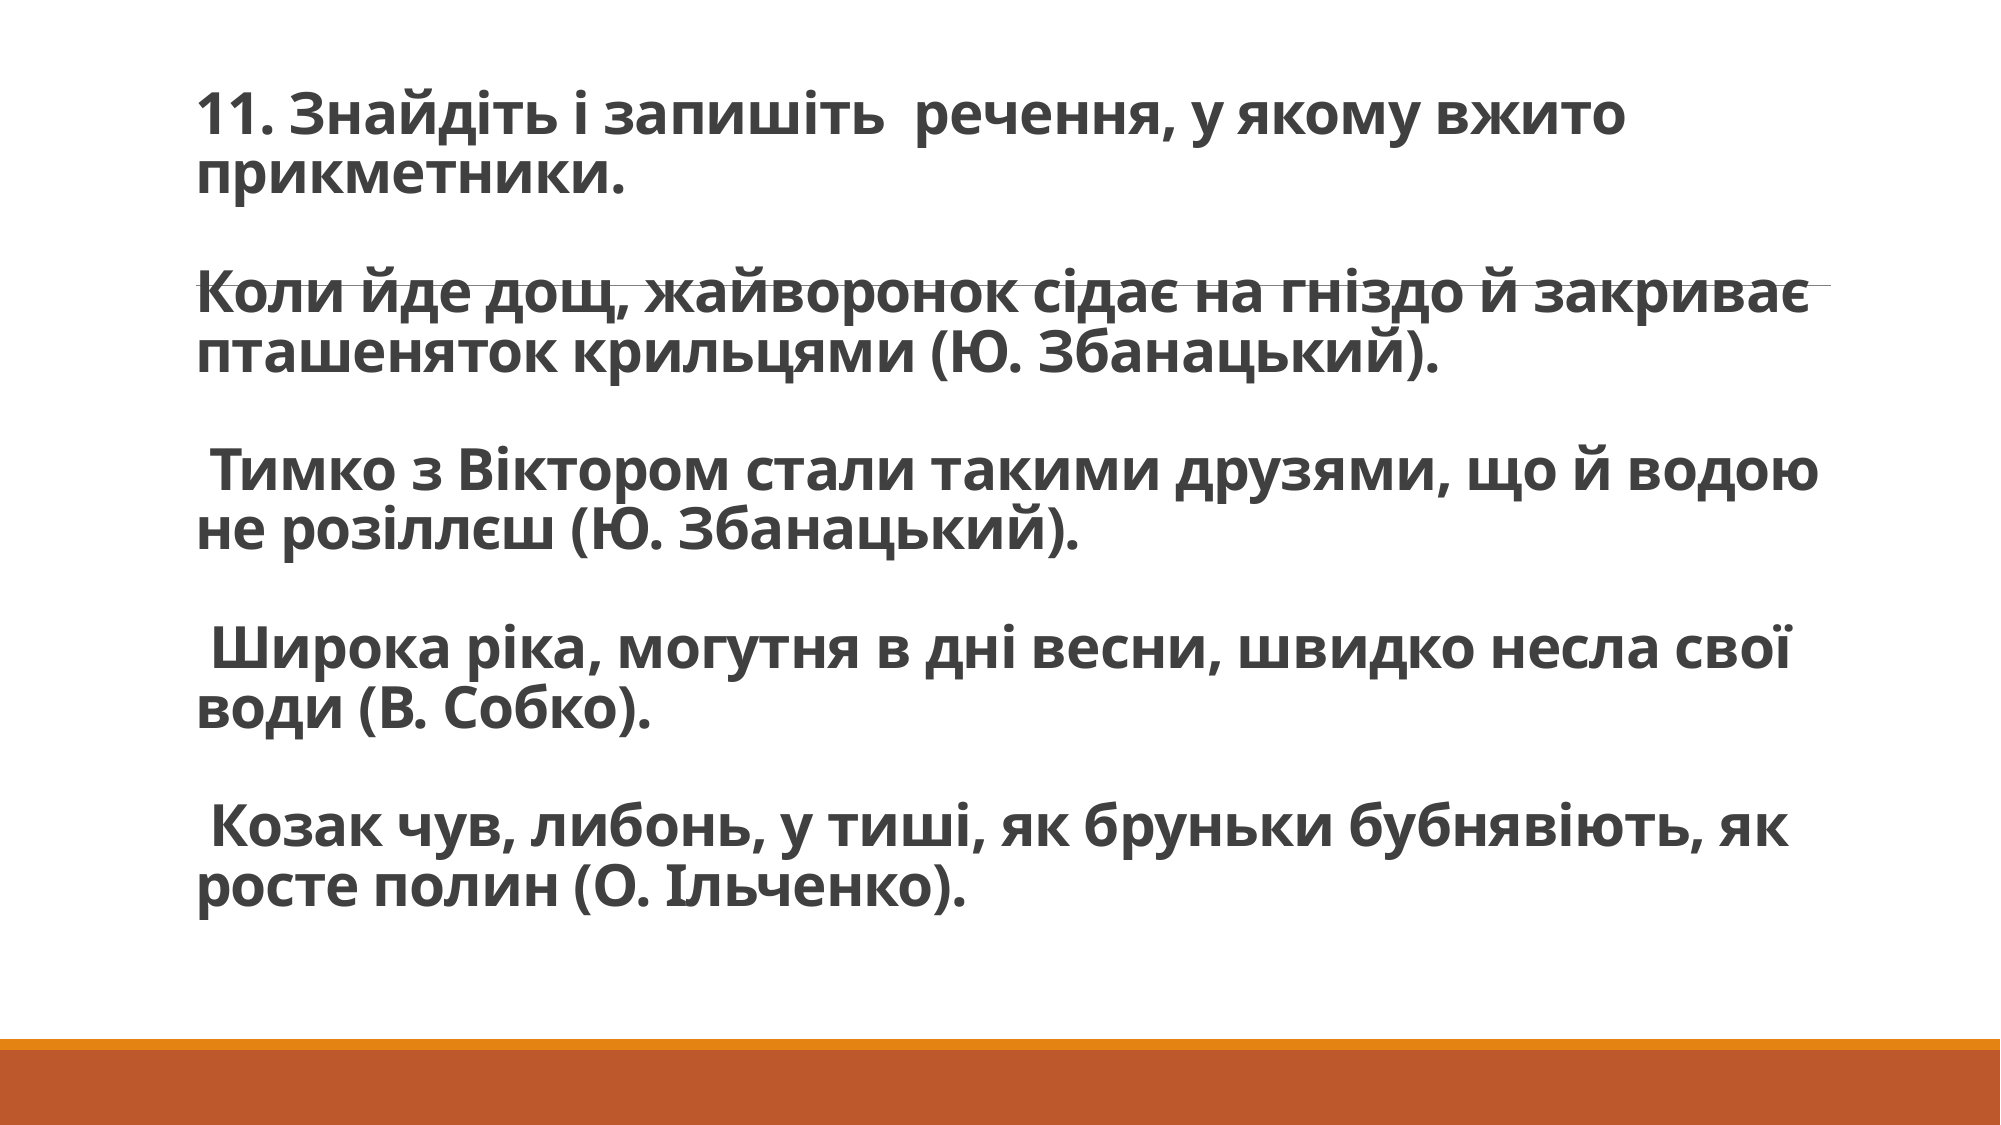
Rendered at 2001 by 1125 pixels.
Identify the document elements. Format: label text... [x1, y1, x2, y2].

title 11. Знайдіть і запишіть речення, у якому вжито прикметники. Коли йде дощ, жайворонок сідає на гніздо й закриває пташеняток крильцями (Ю. Збанацький). Тимко з Віктором стали такими друзями, що й водою не розіллєш (Ю. Збанацький). Широка ріка, могутня в дні весни, швидко несла свої води (В. Собко). Козак чув, либонь, у тиші, як бруньки бубнявіють, як росте полин (О. Ільченко). [180, 47, 1861, 996]
